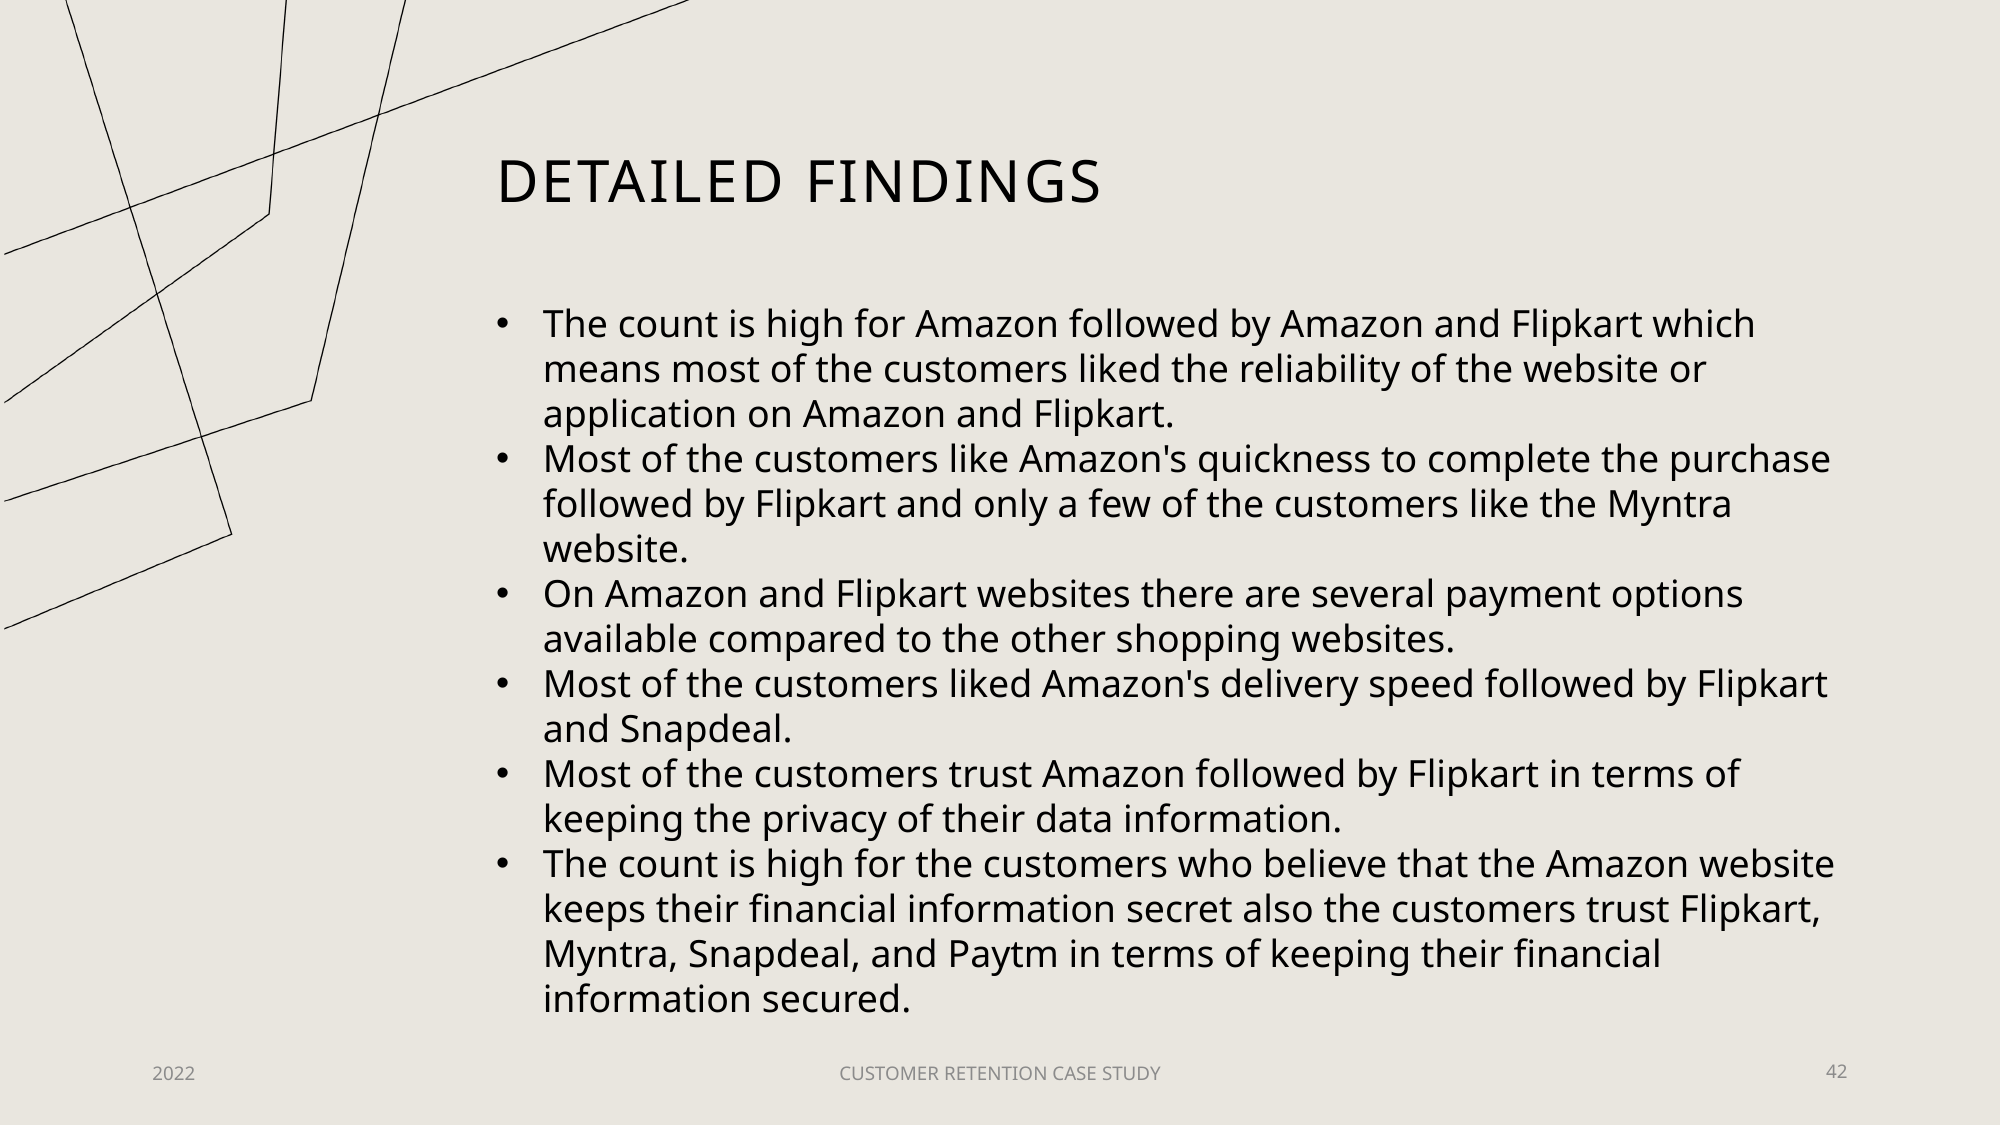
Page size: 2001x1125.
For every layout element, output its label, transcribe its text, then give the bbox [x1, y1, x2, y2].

text_box The count is high for Amazon followed by Amazon and Flipkart which means most of the customers liked the reliability of the website or application on Amazon and Flipkart. Most of the customers like Amazon's quickness to complete the purchase followed by Flipkart and only a few of the customers like the Myntra website. On Amazon and Flipkart websites there are several payment options available compared to the other shopping websites. Most of the customers liked Amazon's delivery speed followed by Flipkart and Snapdeal. Most of the customers trust Amazon followed by Flipkart in terms of keeping the privacy of their data information. The count is high for the customers who believe that the Amazon website keeps their financial information secret also the customers trust Flipkart, Myntra, Snapdeal, and Paytm in terms of keeping their financial information secured. [481, 292, 1895, 1027]
slide_number 2022 [137, 1042, 588, 1103]
picture [4, 0, 721, 642]
footer CUSTOMER RETENTION CASE STUDY [662, 1042, 1338, 1103]
slide_number 42 [1412, 1042, 1863, 1103]
title Detailed findings [481, 74, 1863, 292]
